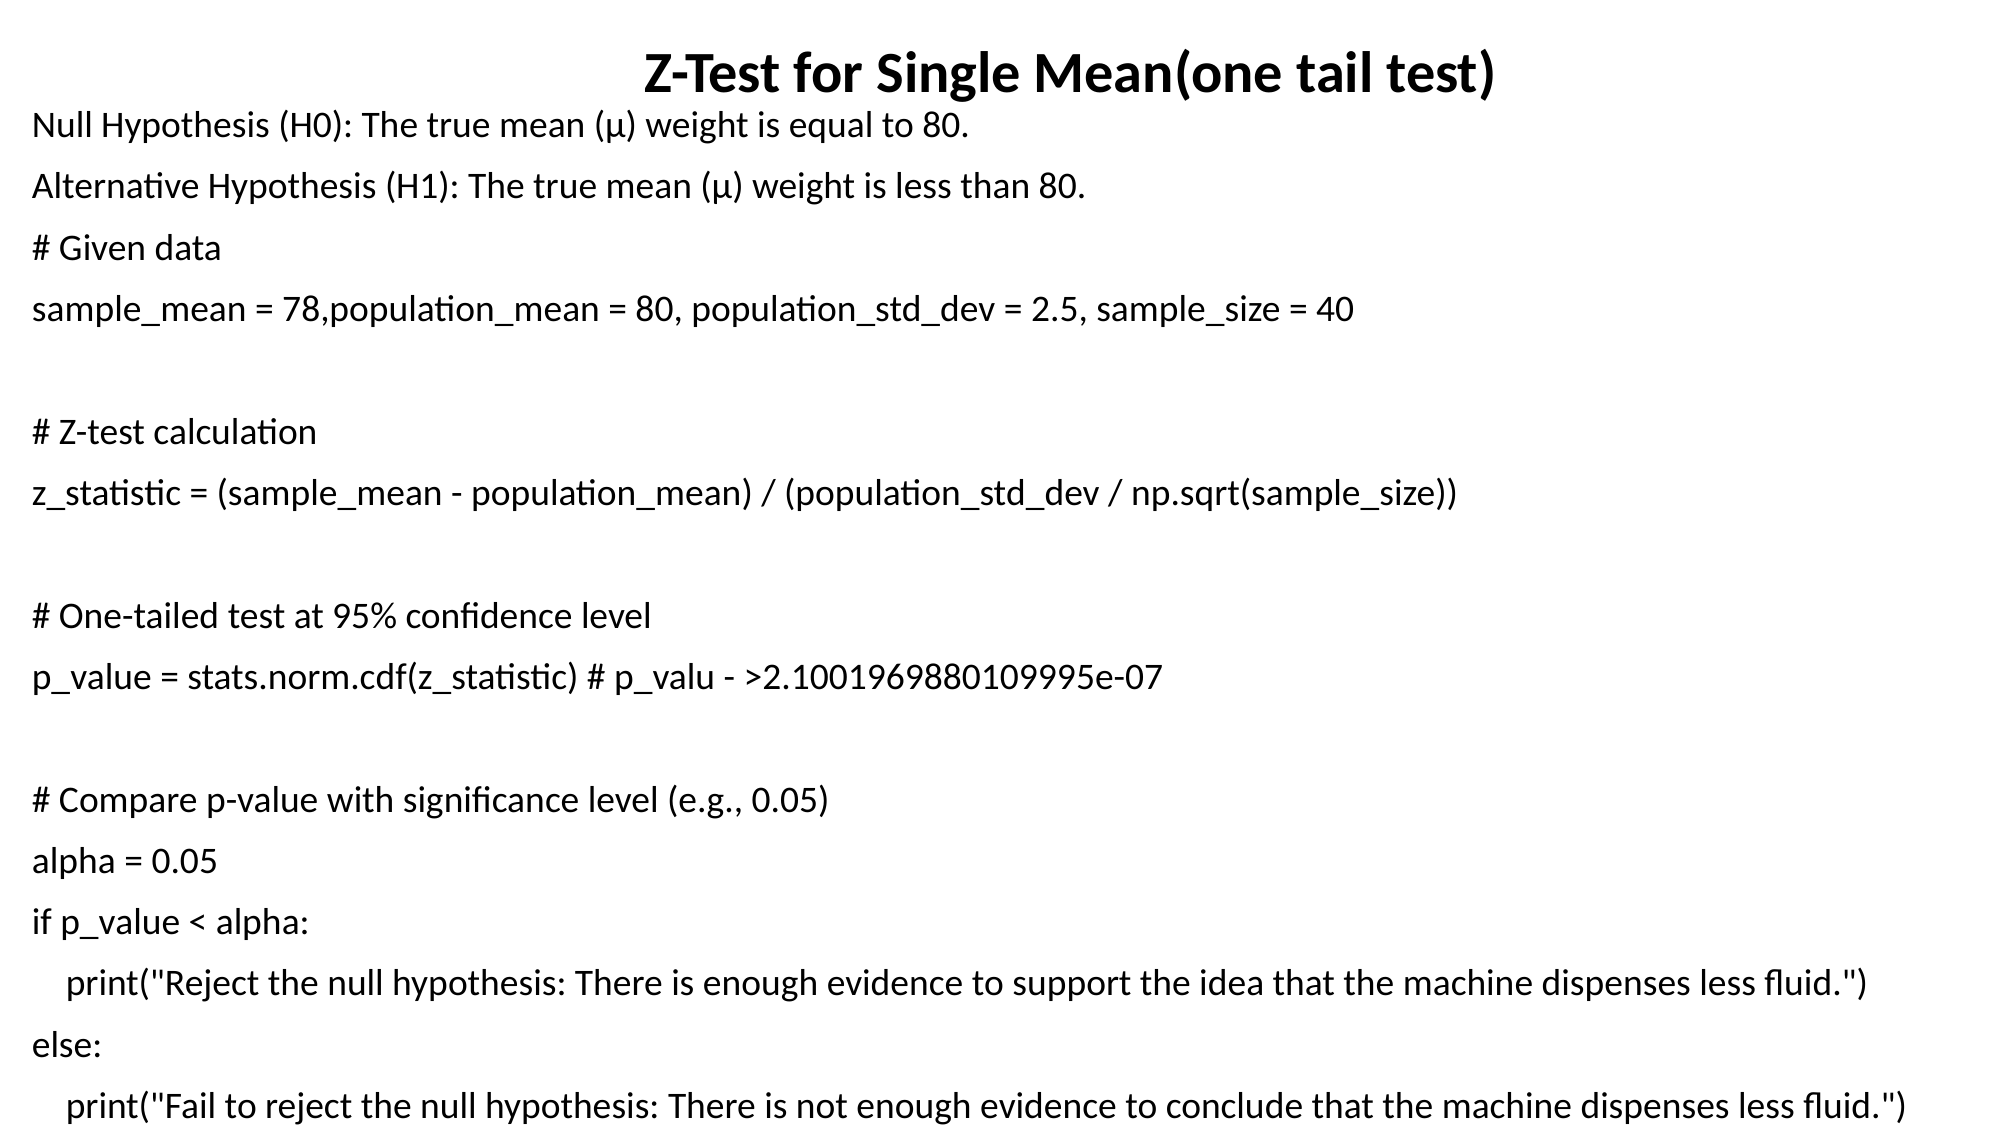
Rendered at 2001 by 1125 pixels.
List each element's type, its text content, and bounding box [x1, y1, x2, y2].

list Null Hypothesis (H0): The true mean (μ) weight is equal to 80. Alternative Hypothesis (H1): The true mean (μ) weight is less than 80. # Given data sample_mean = 78,population_mean = 80, population_std_dev = 2.5, sample_size = 40 # Z-test calculation z_statistic = (sample_mean - population_mean) / (population_std_dev / np.sqrt(sample_size)) # One-tailed test at 95% confidence level p_value = stats.norm.cdf(z_statistic) # p_valu - >2.1001969880109995e-07 # Compare p-value with significance level (e.g., 0.05) alpha = 0.05 if p_value < alpha: print("Reject the null hypothesis: There is enough evidence to support the idea that the machine dispenses less fluid.") else: print("Fail to reject the null hypothesis: There is not enough evidence to conclude that the machine dispenses less fluid.") [16, 32, 2000, 917]
text_box Z-Test for Single Mean(one tail test) [629, 27, 1544, 112]
